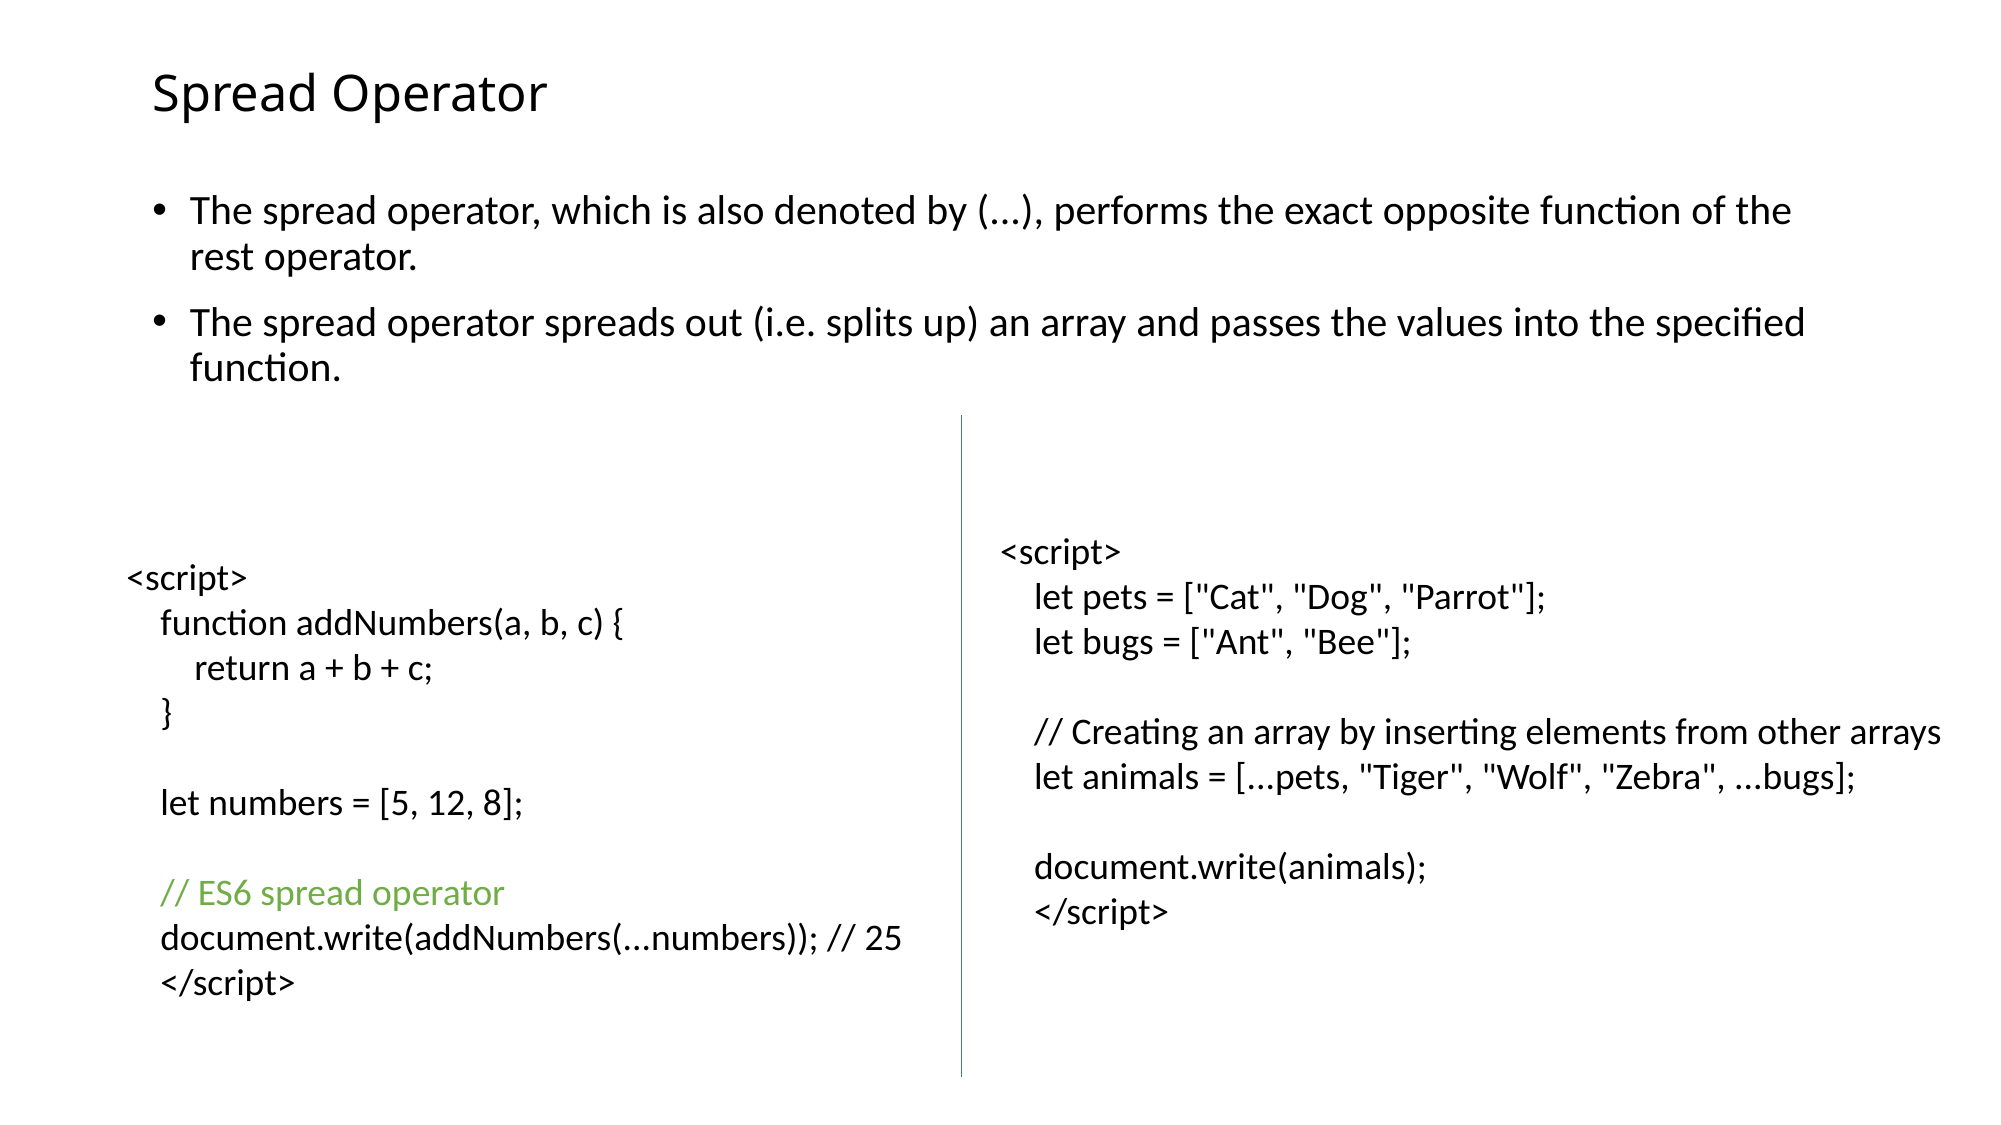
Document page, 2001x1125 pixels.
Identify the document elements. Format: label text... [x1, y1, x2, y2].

text_box <script> let pets = ["Cat", "Dog", "Parrot"]; let bugs = ["Ant", "Bee"]; // Creating an array by inserting elements from other arrays let animals = [...pets, "Tiger", "Wolf", "Zebra", ...bugs]; document.write(animals); </script> [985, 519, 1986, 940]
title Spread Operator [137, 59, 1863, 130]
text_box <script> function addNumbers(a, b, c) { return a + b + c; } let numbers = [5, 12, 8]; // ES6 spread operator document.write(addNumbers(...numbers)); // 25 </script> [111, 545, 948, 1010]
list The spread operator, which is also denoted by (...), performs the exact opposite function of the rest operator. The spread operator spreads out (i.e. splits up) an array and passes the values into the specified function. [137, 181, 1863, 483]
